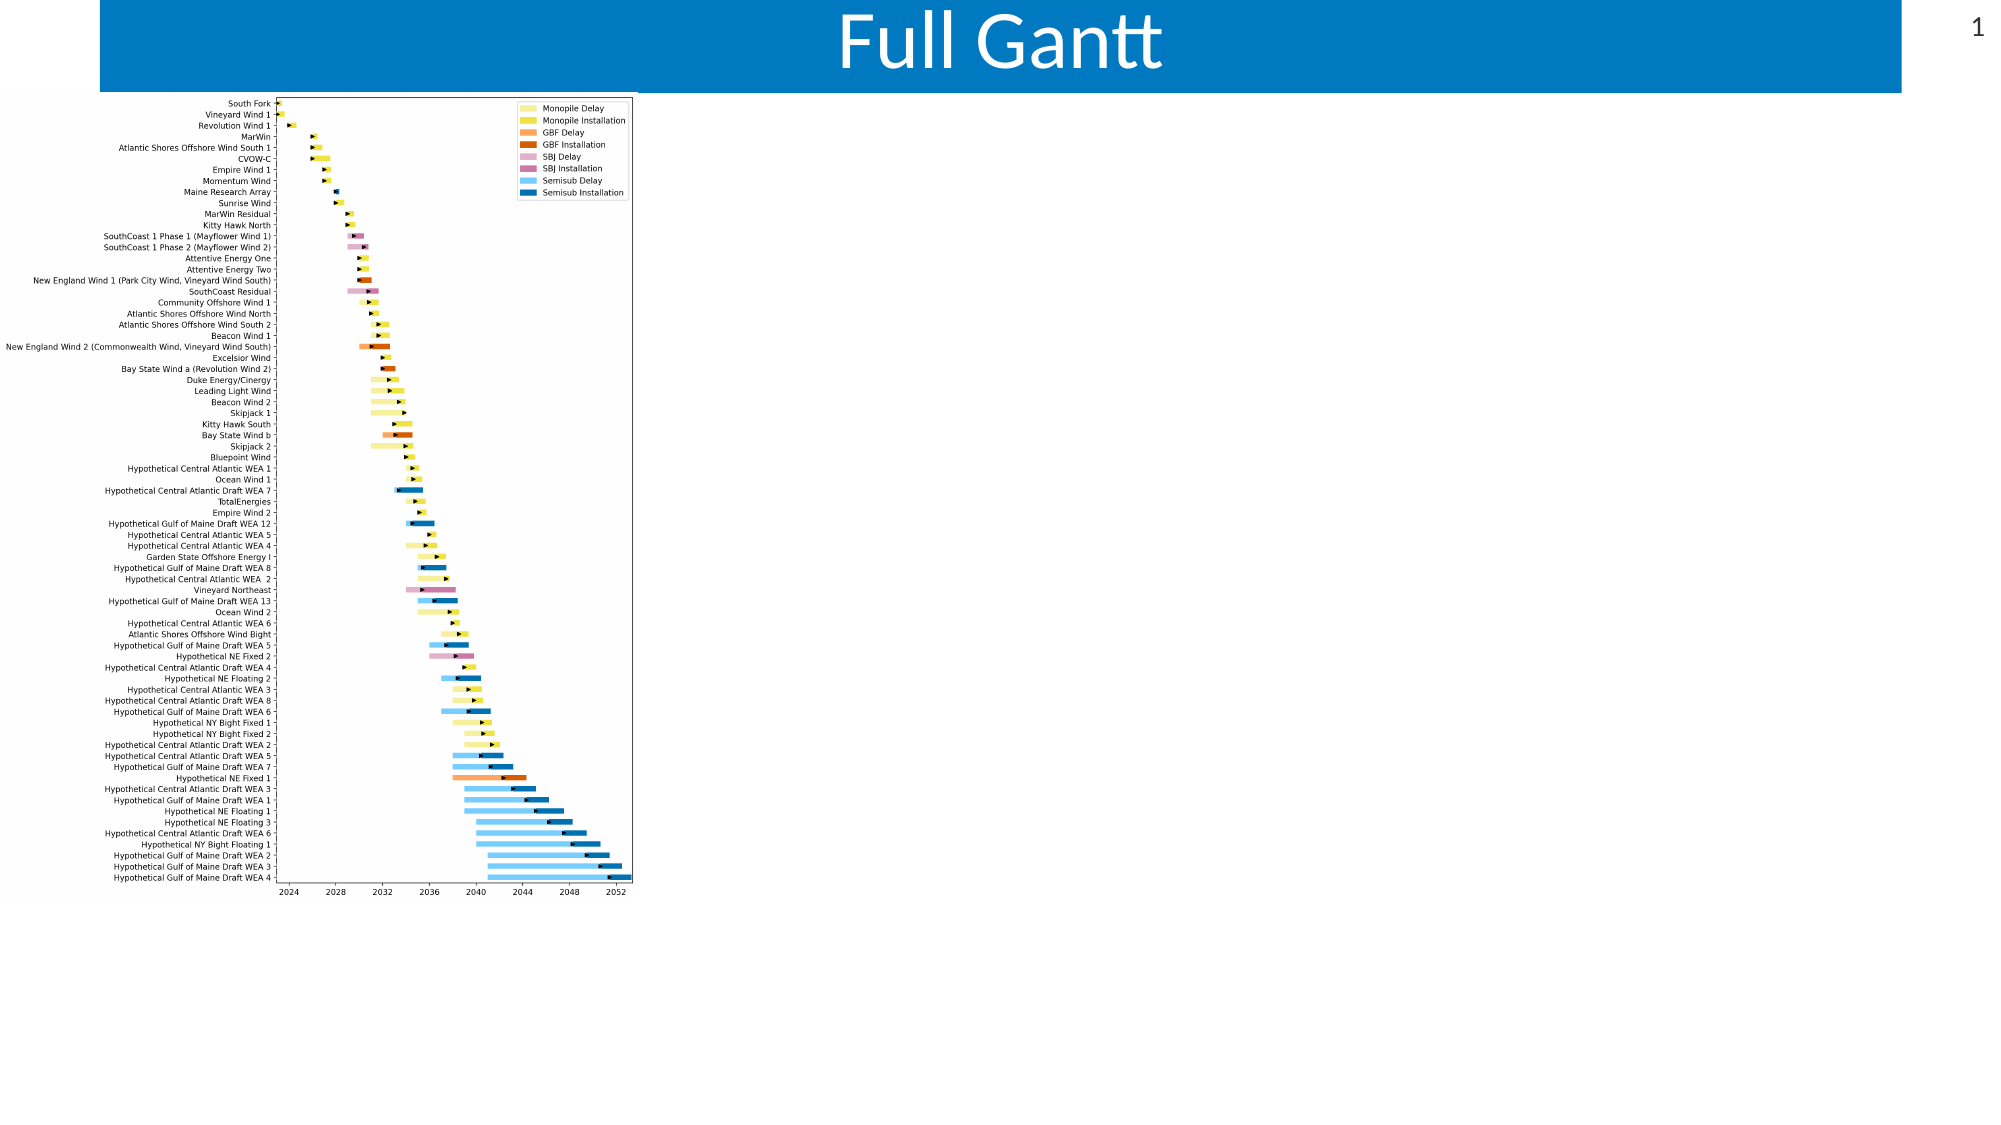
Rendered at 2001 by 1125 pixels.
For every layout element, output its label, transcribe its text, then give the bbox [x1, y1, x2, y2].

picture [0, 92, 638, 903]
title Full Gantt [99, 0, 1902, 94]
